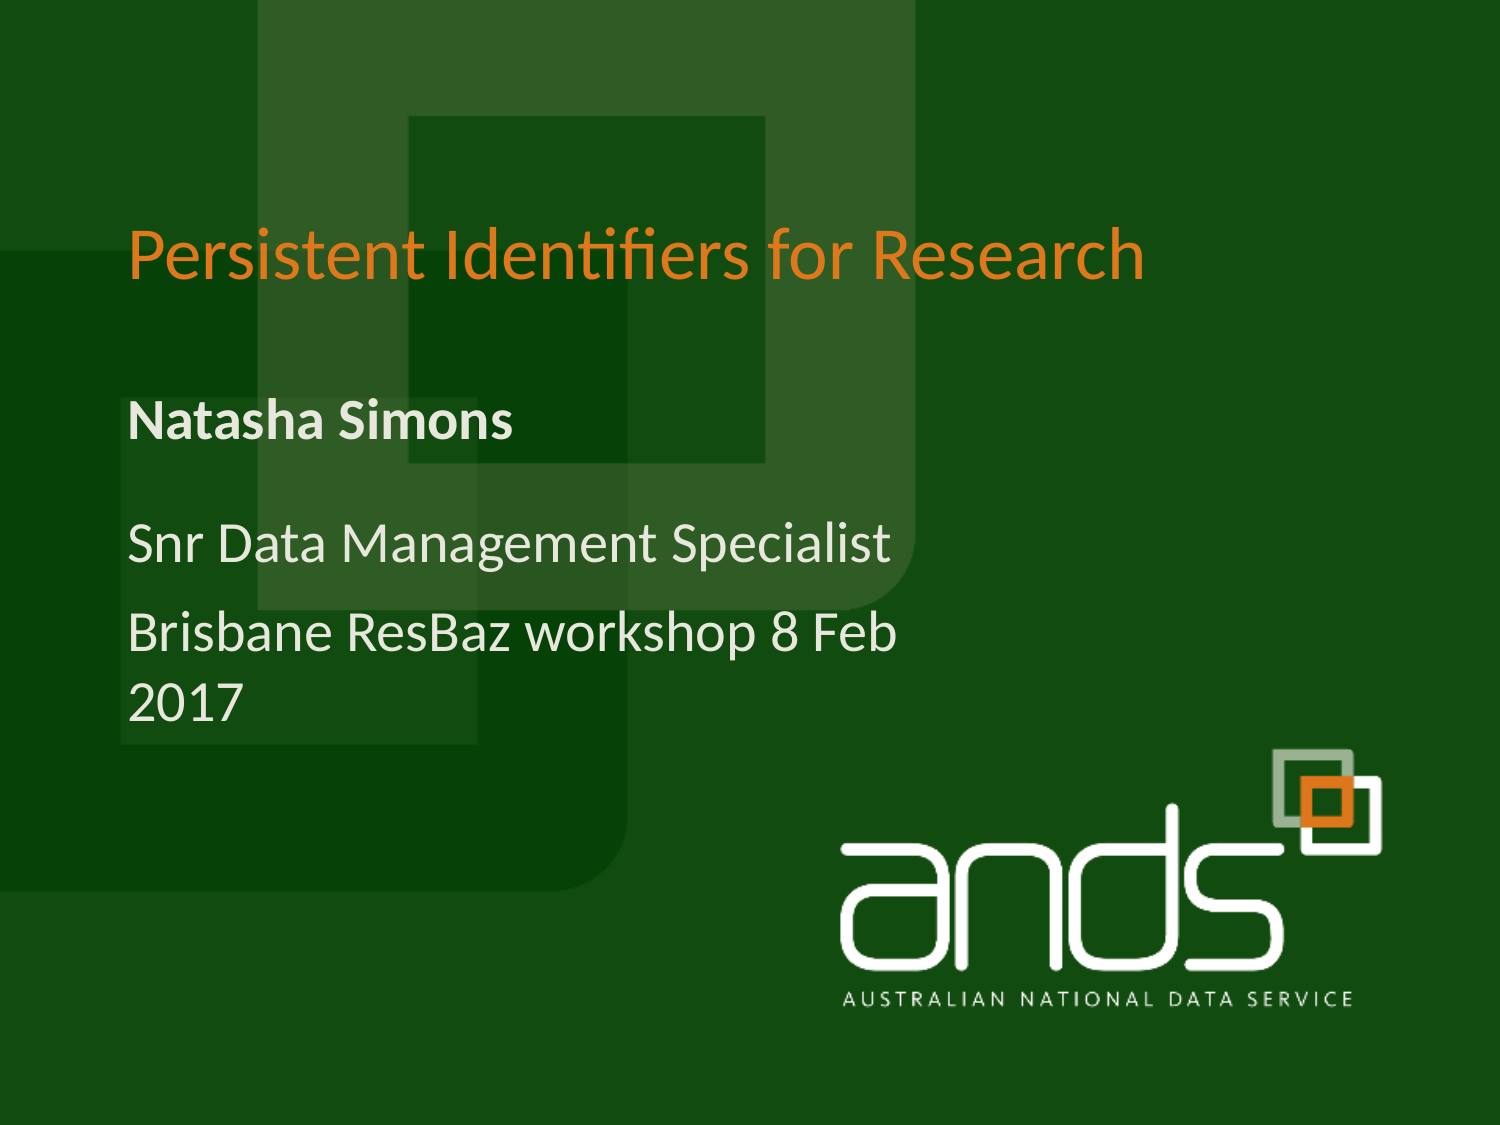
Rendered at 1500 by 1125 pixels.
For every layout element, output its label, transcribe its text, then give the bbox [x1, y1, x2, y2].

list Brisbane ResBaz workshop 8 Feb 2017 [112, 609, 951, 716]
list Snr Data Management Specialist [112, 491, 951, 587]
list Natasha Simons [112, 373, 951, 468]
picture [0, 0, 1500, 1125]
title Persistent Identifiers for Research [112, 137, 1329, 362]
